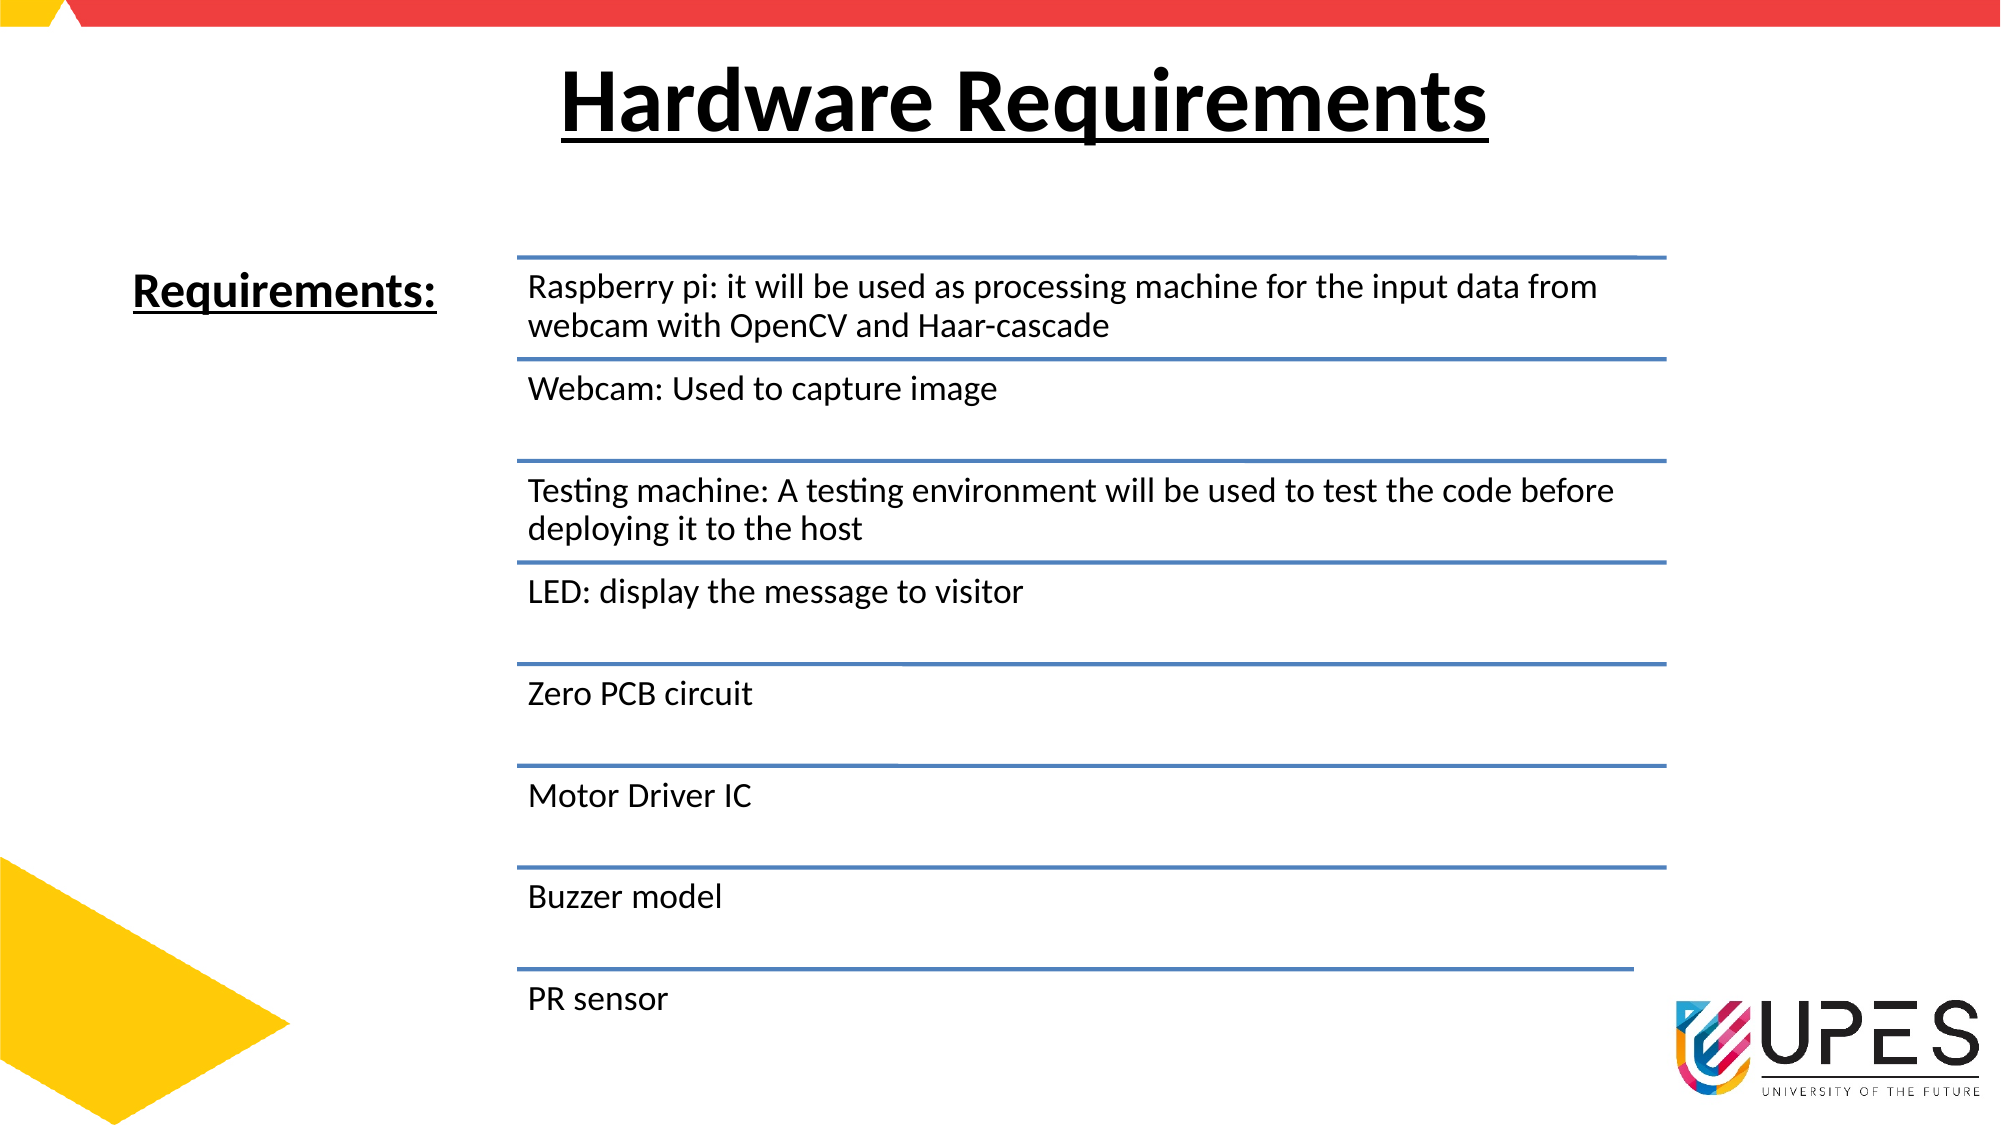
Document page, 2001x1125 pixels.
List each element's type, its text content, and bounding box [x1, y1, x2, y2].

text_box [516, 257, 1667, 1071]
picture [0, 0, 2001, 1125]
title Hardware Requirements [124, 21, 1926, 169]
list Requirements: [124, 232, 1926, 1031]
